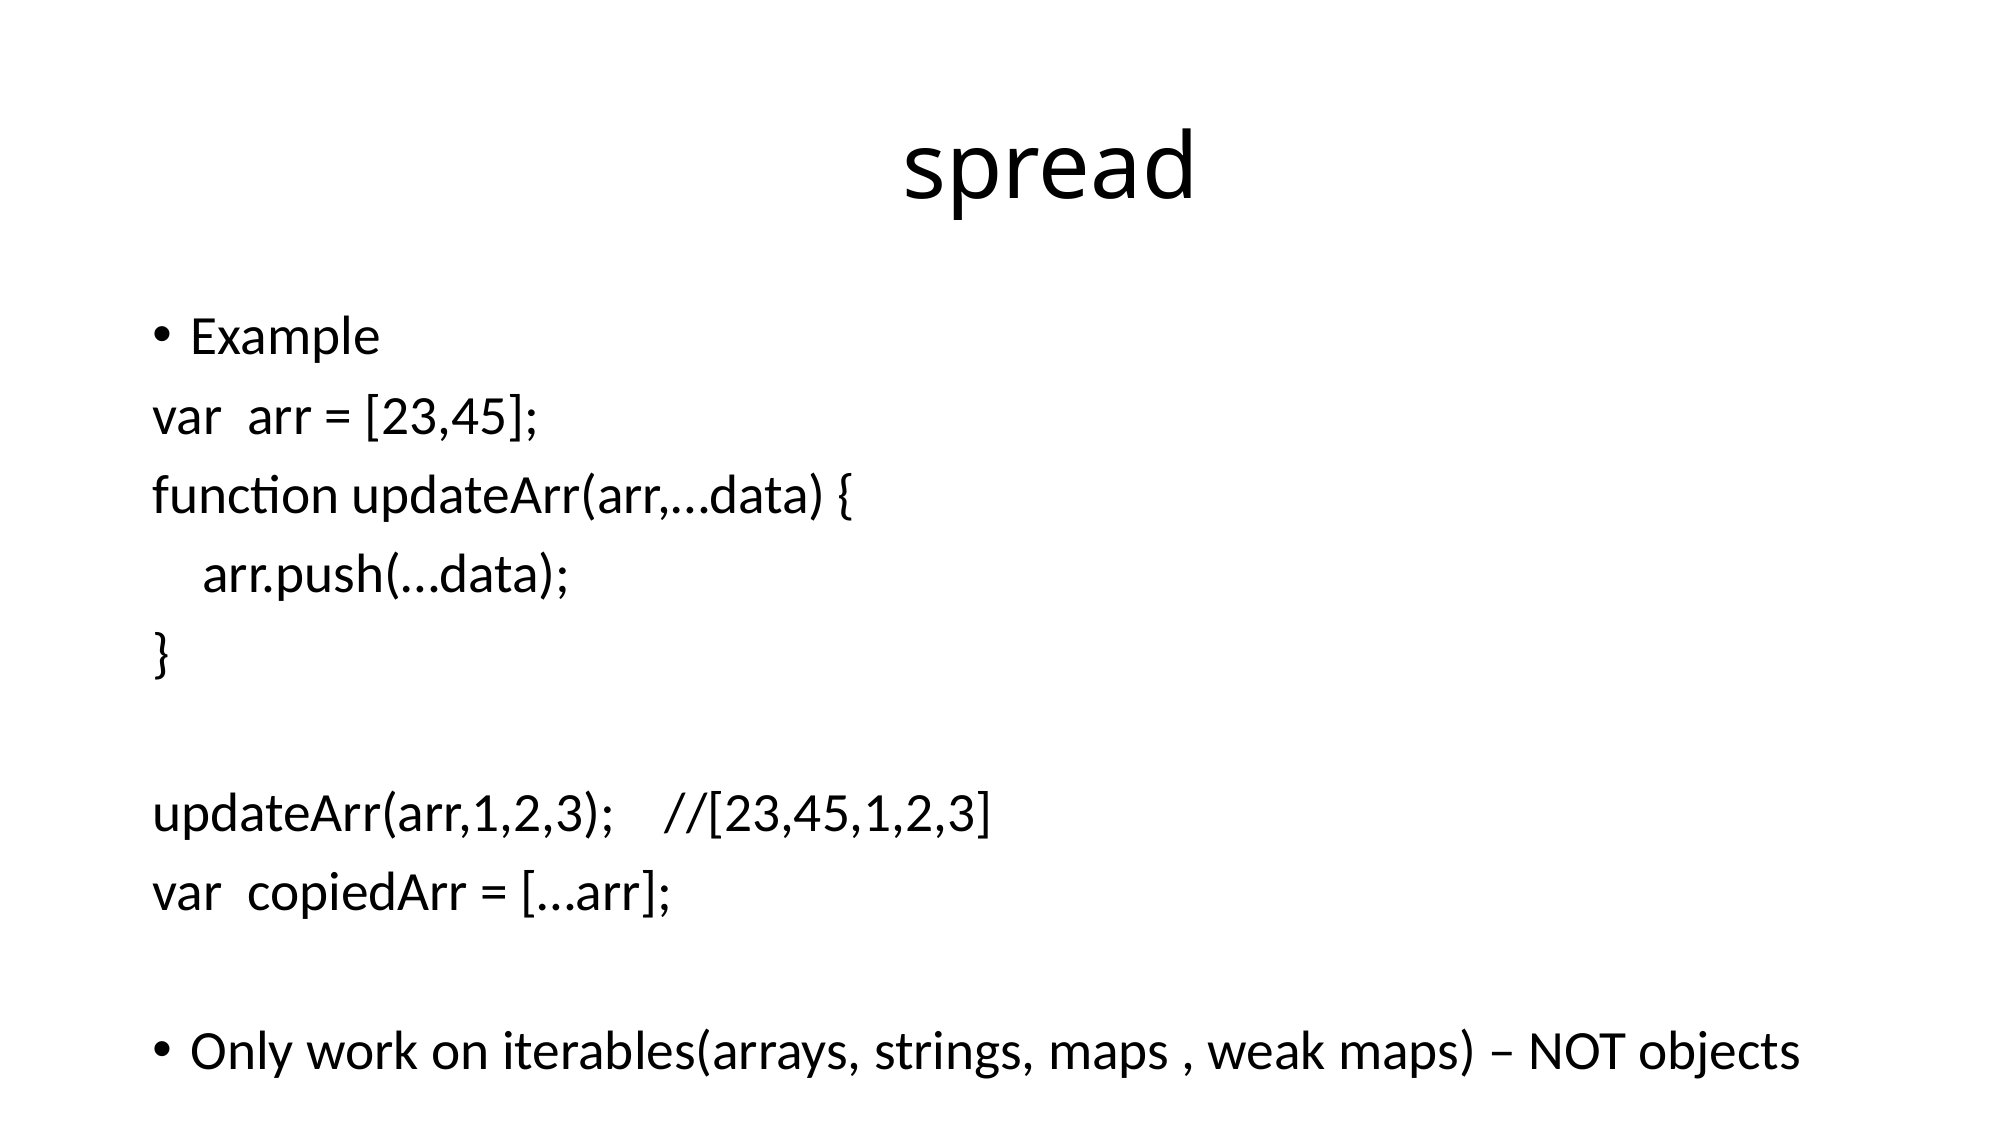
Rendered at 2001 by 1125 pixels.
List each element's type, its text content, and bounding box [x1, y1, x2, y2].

title spread [137, 59, 1863, 278]
list Example var arr = [23,45]; function updateArr(arr,…data) { arr.push(…data); } updateArr(arr,1,2,3); //[23,45,1,2,3] var copiedArr = […arr]; Only work on iterables(arrays, strings, maps , weak maps) – NOT objects [137, 299, 1863, 1105]
